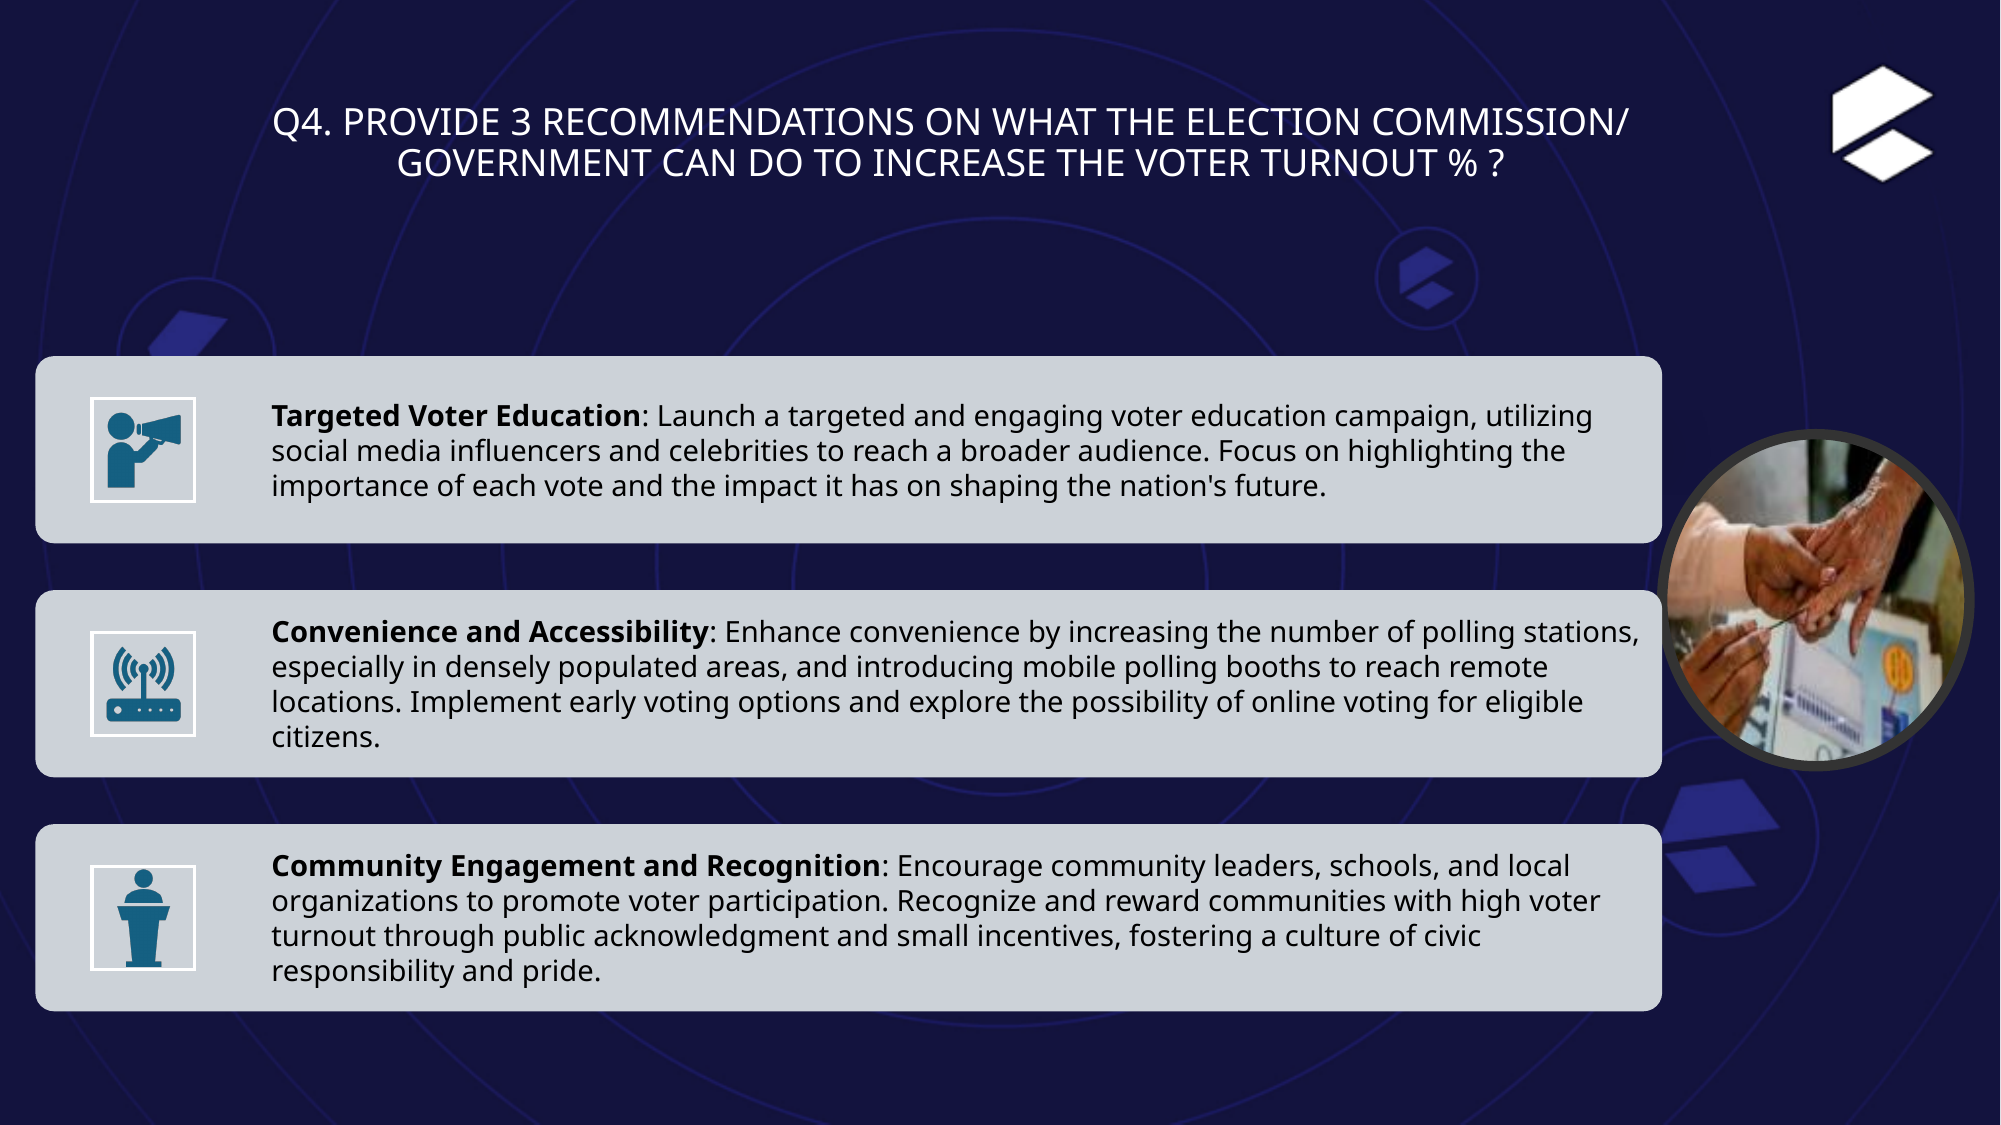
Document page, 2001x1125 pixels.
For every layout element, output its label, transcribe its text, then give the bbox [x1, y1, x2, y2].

picture [0, 0, 2001, 1125]
text_box Q4. PROVIDE 3 RECOMMENDATIONS ON WHAT THE ELECTION COMMISSION/ GOVERNMENT CAN DO TO INCREASE THE VOTER TURNOUT % ? [150, 96, 1752, 192]
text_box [34, 355, 1663, 1012]
